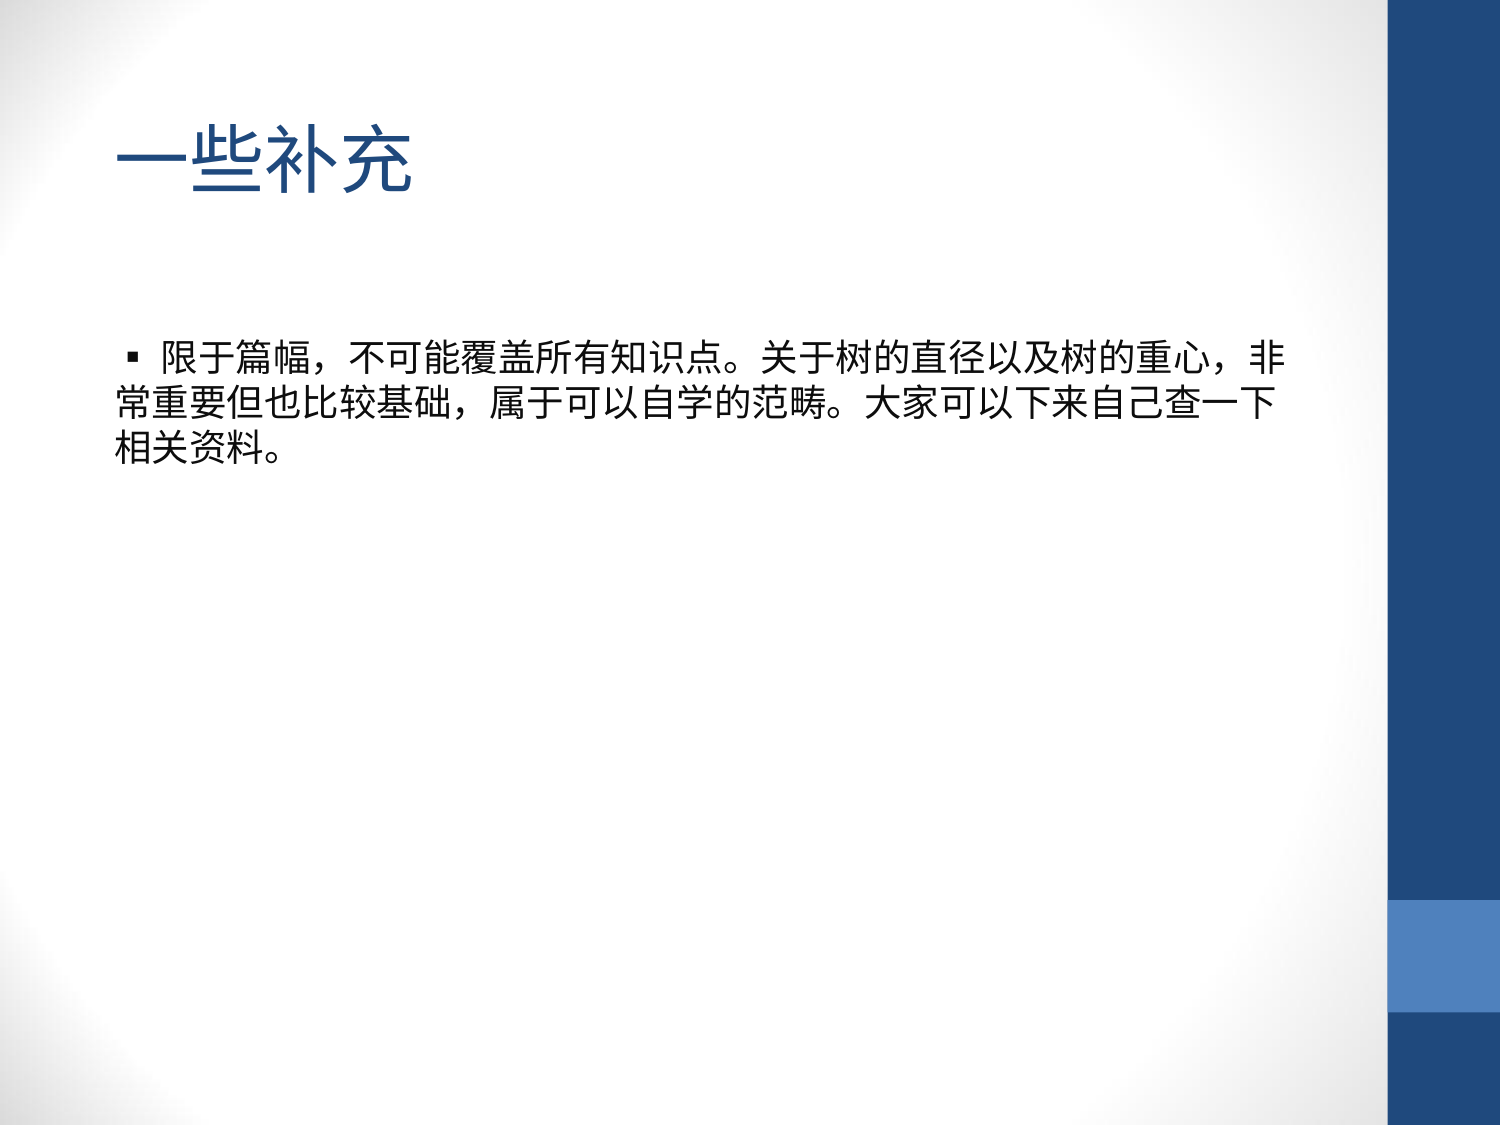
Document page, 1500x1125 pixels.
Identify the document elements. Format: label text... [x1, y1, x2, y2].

text_box ▪限于篇幅，不可能覆盖所有知识点。关于树的直径以及树的重心，非常重要但也比较基础，属于可以自学的范畴。大家可以下来自己查一下相关资料。 [99, 326, 1307, 476]
text_box 一些补充 [99, 105, 1307, 211]
picture [0, 0, 1387, 1125]
